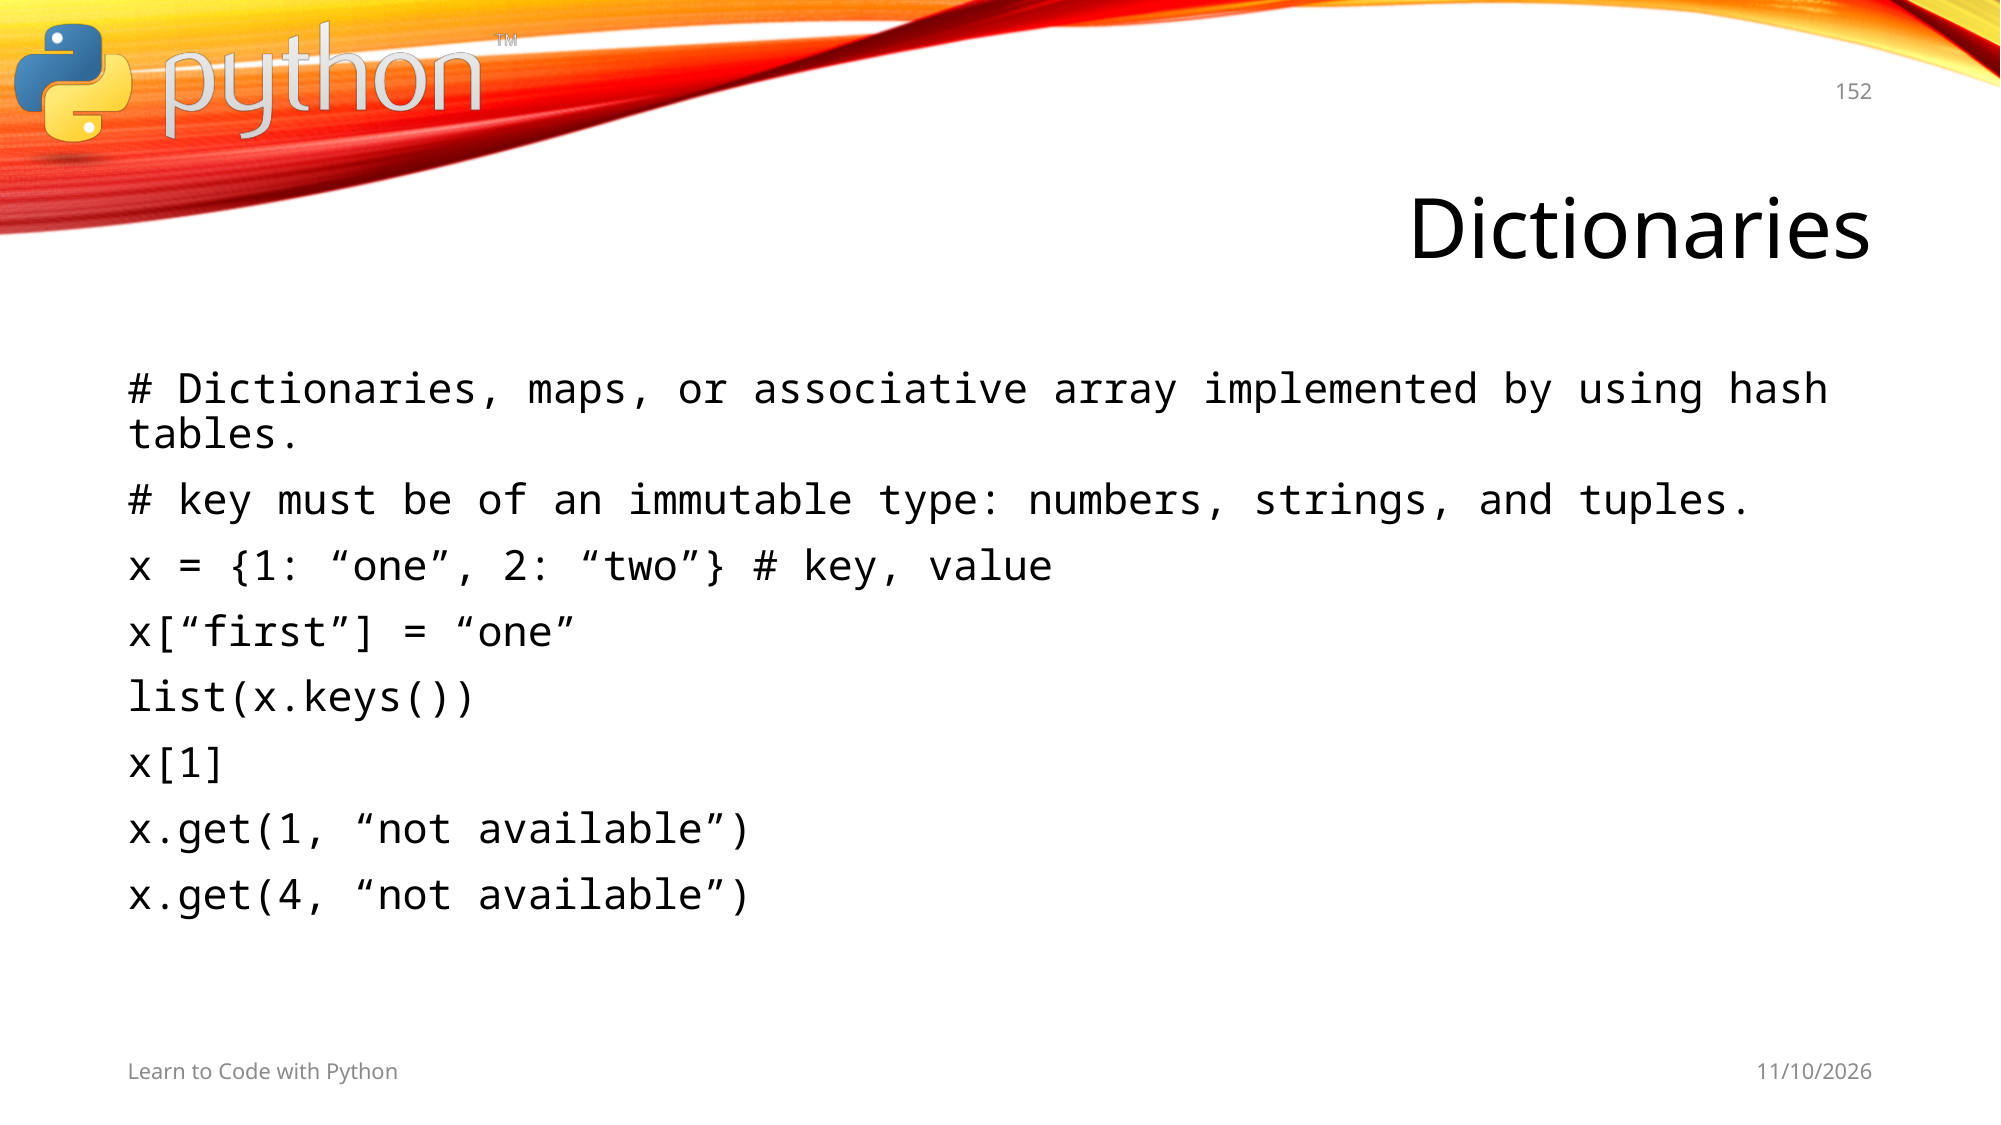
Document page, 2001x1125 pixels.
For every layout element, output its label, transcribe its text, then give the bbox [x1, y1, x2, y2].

title Dictionaries [474, 125, 1888, 338]
list # Dictionaries, maps, or associative array implemented by using hash tables. # key must be of an immutable type: numbers, strings, and tuples. x = {1: “one”, 2: “two”} # key, value x[“first”] = “one” list(x.keys()) x[1] x.get(1, “not available”) x.get(4, “not available”) [112, 360, 1888, 1021]
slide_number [1410, 1042, 1888, 1103]
slide_number 152 [1437, 62, 1888, 123]
picture [0, 0, 2000, 237]
footer Learn to Code with Python [112, 1042, 1388, 1103]
